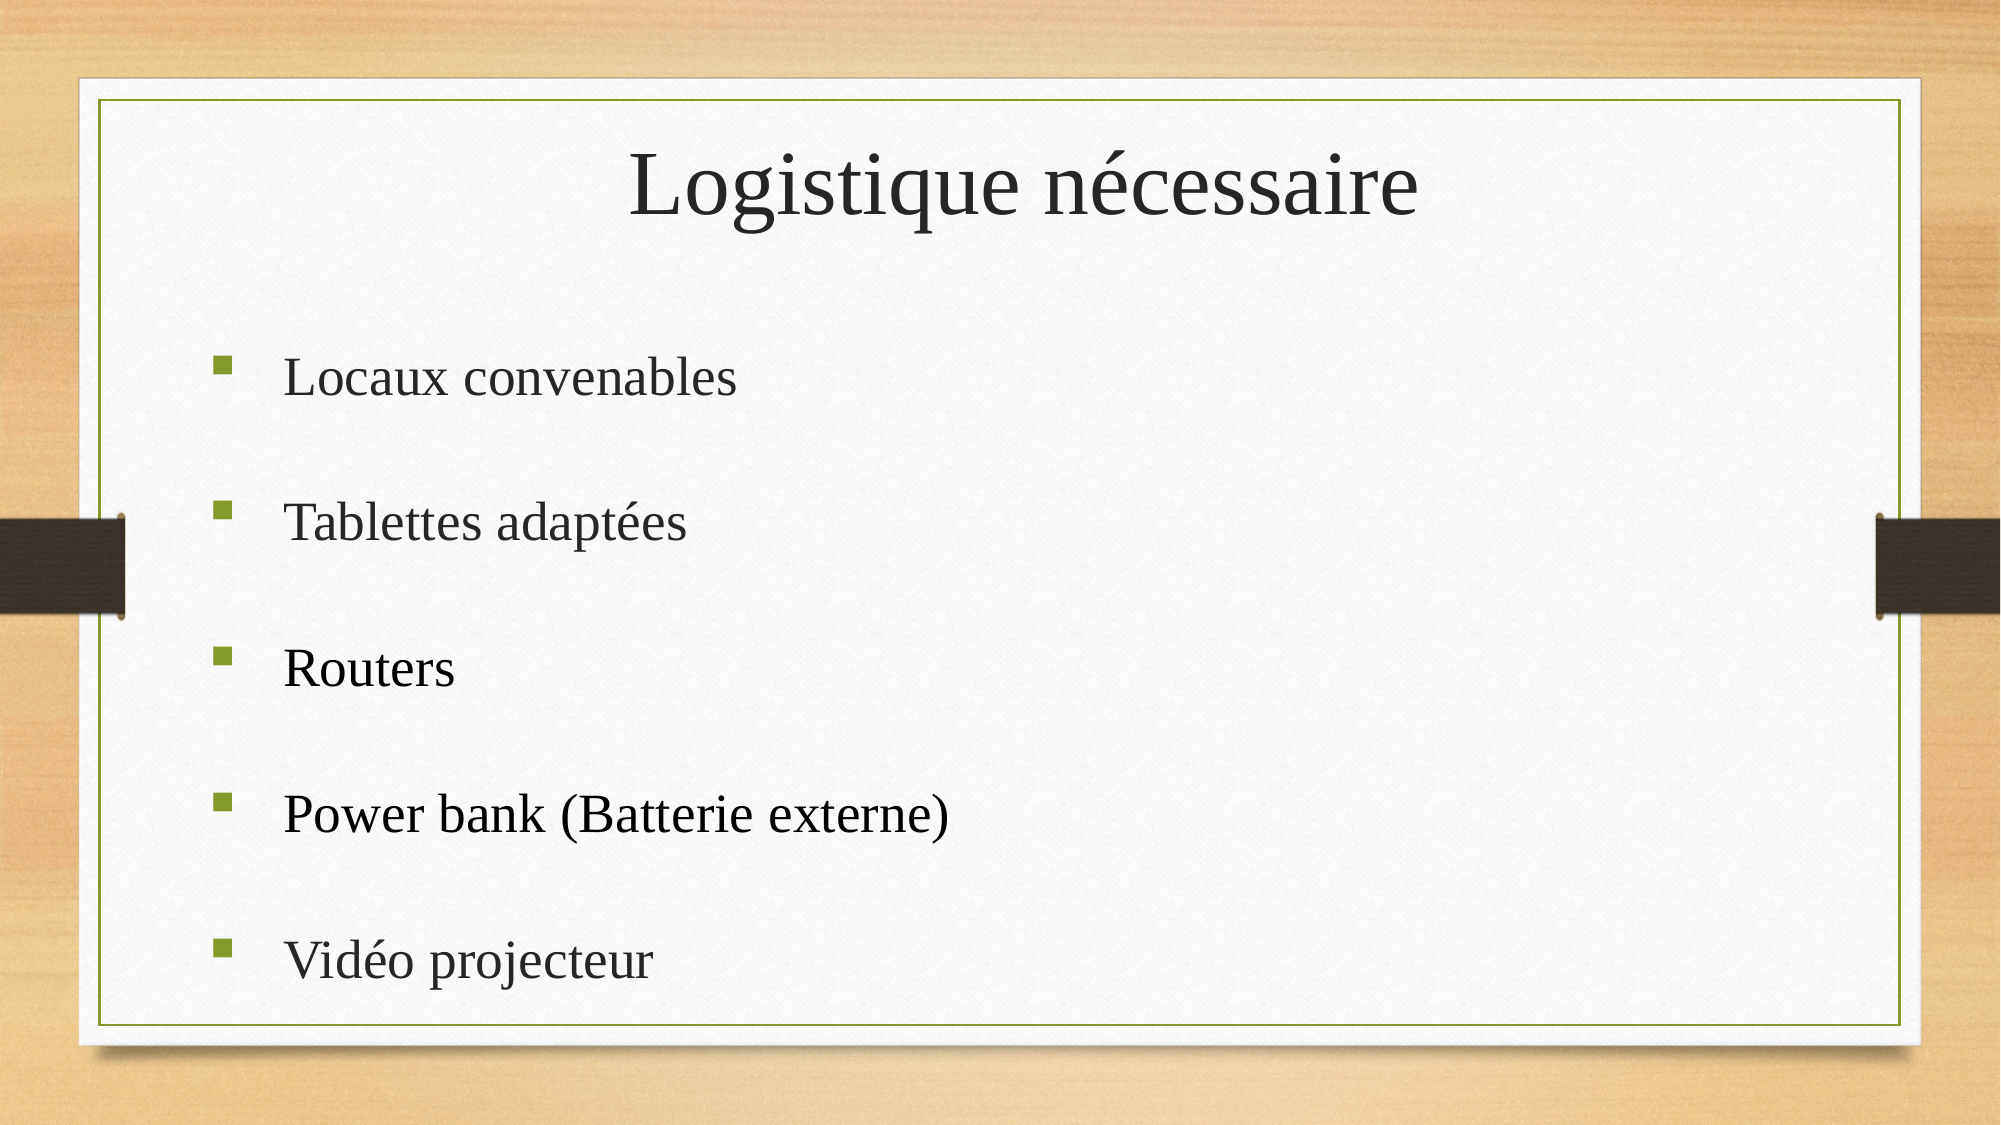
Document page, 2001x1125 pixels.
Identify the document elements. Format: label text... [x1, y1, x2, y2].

list Locaux convenables Tablettes adaptées Routers Power bank (Batterie externe) Vidéo projecteur [188, 252, 1812, 963]
picture [0, 0, 2001, 1125]
title Logistique nécessaire [99, 102, 1900, 253]
